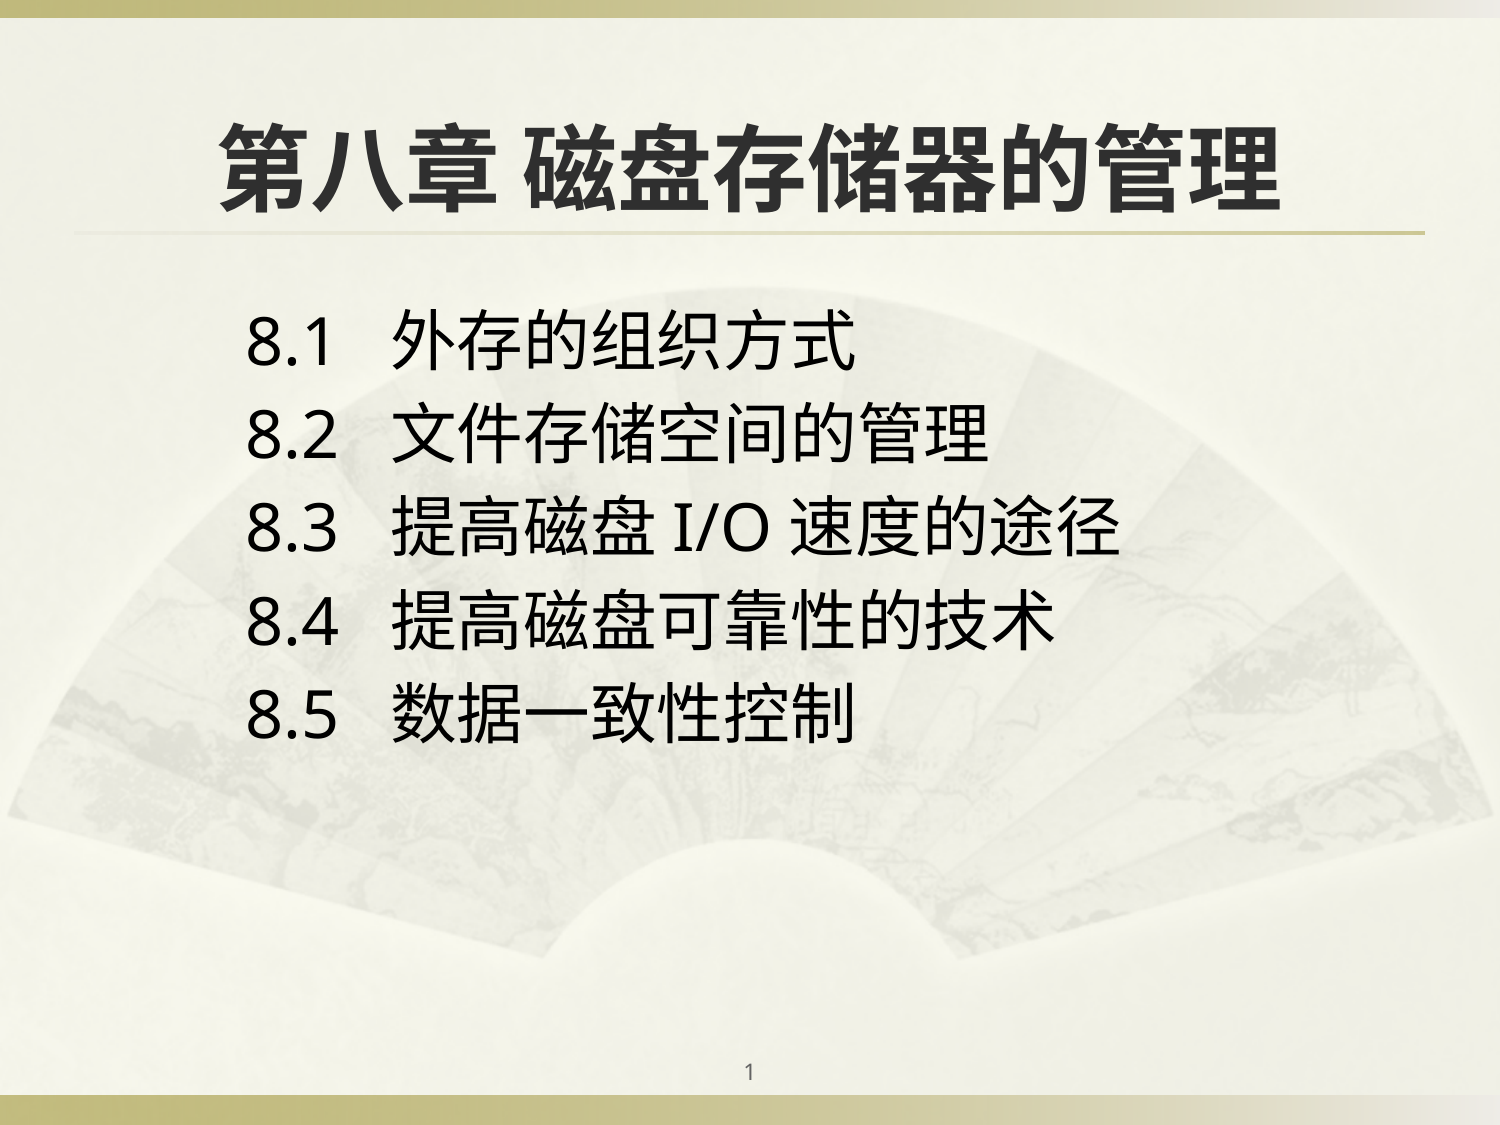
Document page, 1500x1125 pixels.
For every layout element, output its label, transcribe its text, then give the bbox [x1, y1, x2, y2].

title 第八章 磁盘存储器的管理 [100, 101, 1398, 232]
list 8.1 外存的组织方式 8.2 文件存储空间的管理 8.3 提高磁盘I/O速度的途径 8.4 提高磁盘可靠性的技术 8.5 数据一致性控制 [230, 290, 1317, 1001]
slide_number 1 [675, 1050, 825, 1097]
